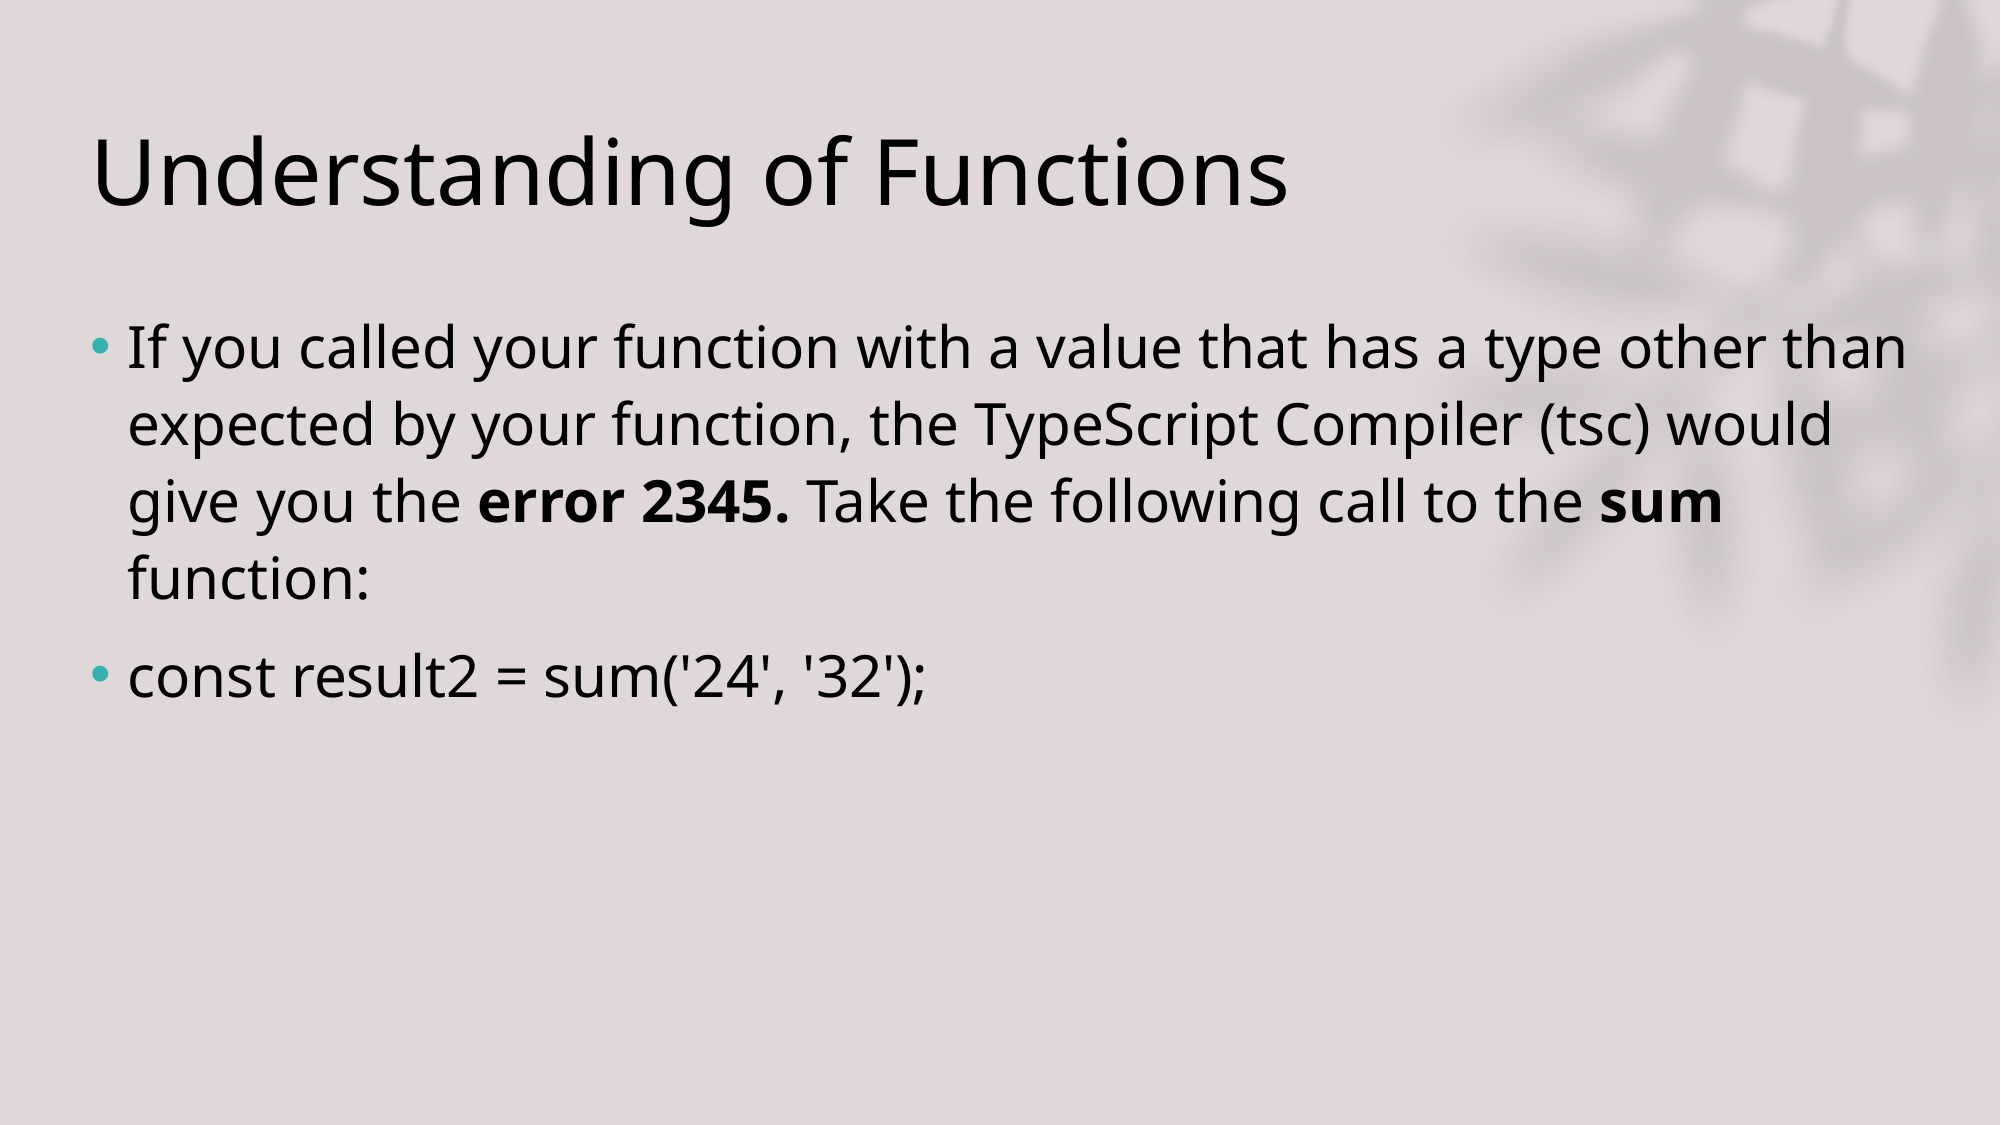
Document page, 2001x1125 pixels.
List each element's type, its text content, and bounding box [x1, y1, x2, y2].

title Understanding of Functions [75, 60, 1863, 278]
list If you called your function with a value that has a type other than expected by your function, the TypeScript Compiler (tsc) would give you the error 2345. Take the following call to the sum function: const result2 = sum('24', '32'); [75, 295, 1925, 984]
